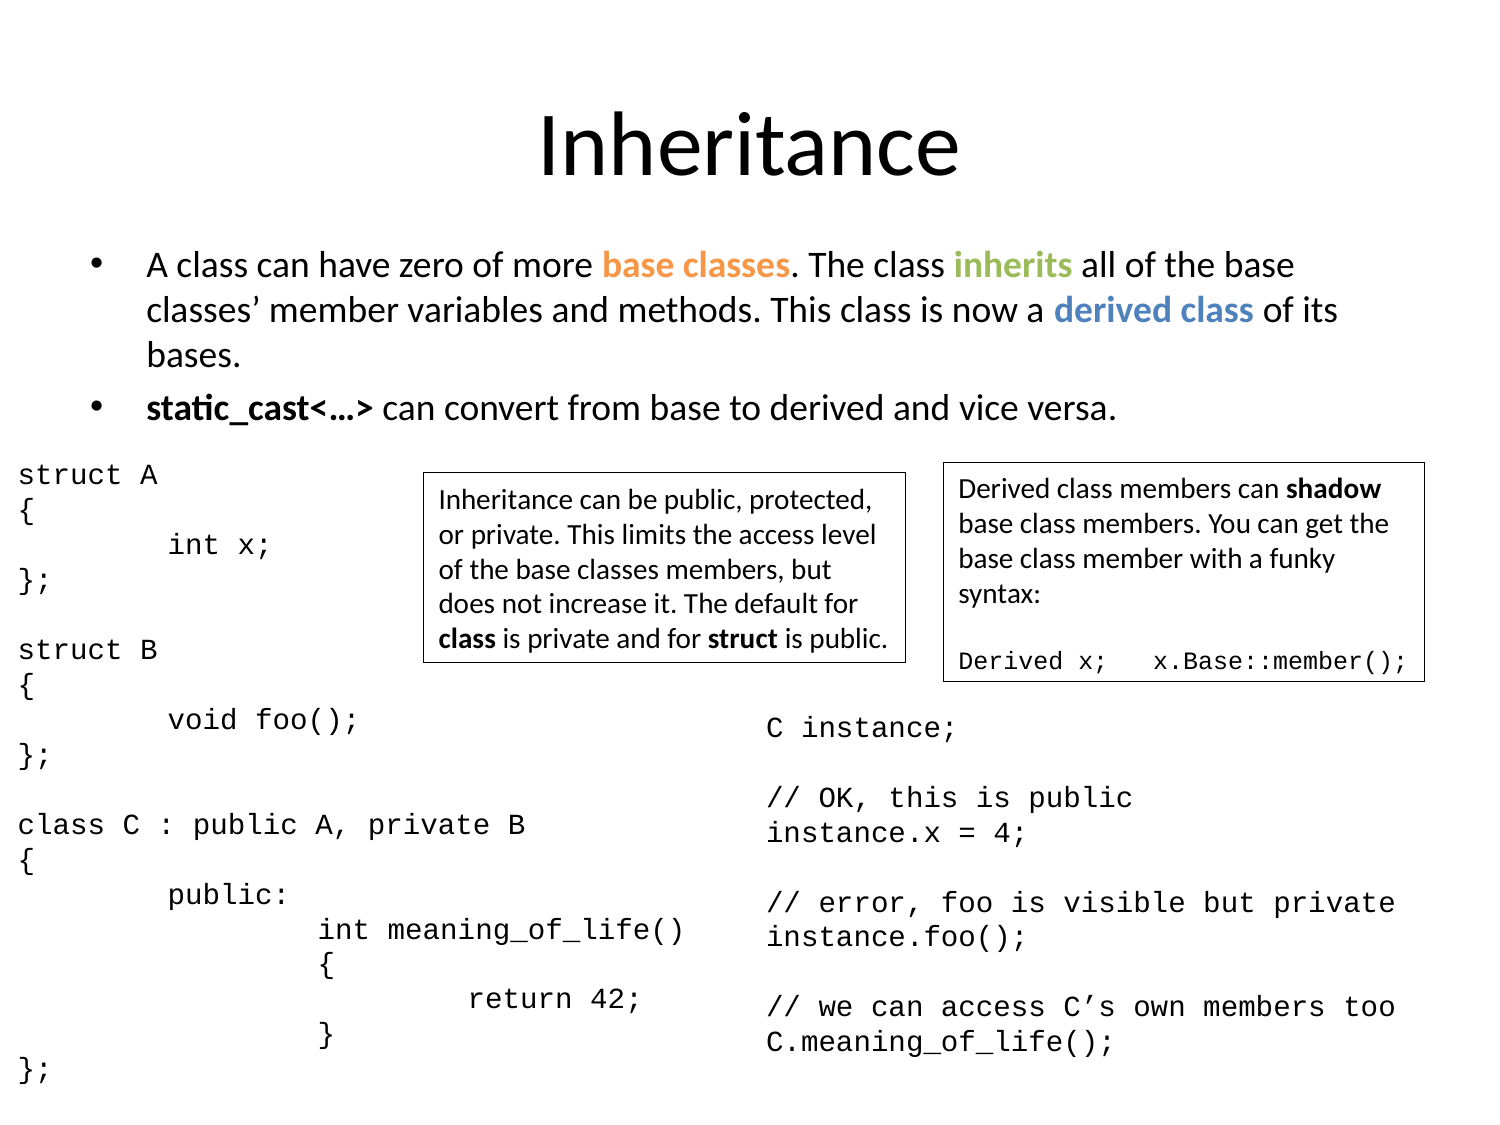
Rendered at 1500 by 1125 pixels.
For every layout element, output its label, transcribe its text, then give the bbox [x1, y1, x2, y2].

text_box struct A { int x; }; struct B { void foo(); }; class C : public A, private B { public: int meaning_of_life() { return 42; } }; [2, 448, 700, 1125]
text_box Inheritance can be public, protected, or private. This limits the access level of the base classes members, but does not increase it. The default for class is private and for struct is public. [423, 472, 906, 663]
title Inheritance [75, 45, 1425, 232]
text_box C instance; // OK, this is public instance.x = 4; // error, foo is visible but private instance.foo(); // we can access C’s own members too C.meaning_of_life(); [751, 700, 1411, 1065]
text_box Derived class members can shadow base class members. You can get the base class member with a funky syntax: Derived x; x.Base::member(); [943, 462, 1425, 682]
list A class can have zero of more base classes. The class inherits all of the base classes’ member variables and methods. This class is now a derived class of its bases. static_cast<…> can convert from base to derived and vice versa. [75, 232, 1425, 975]
